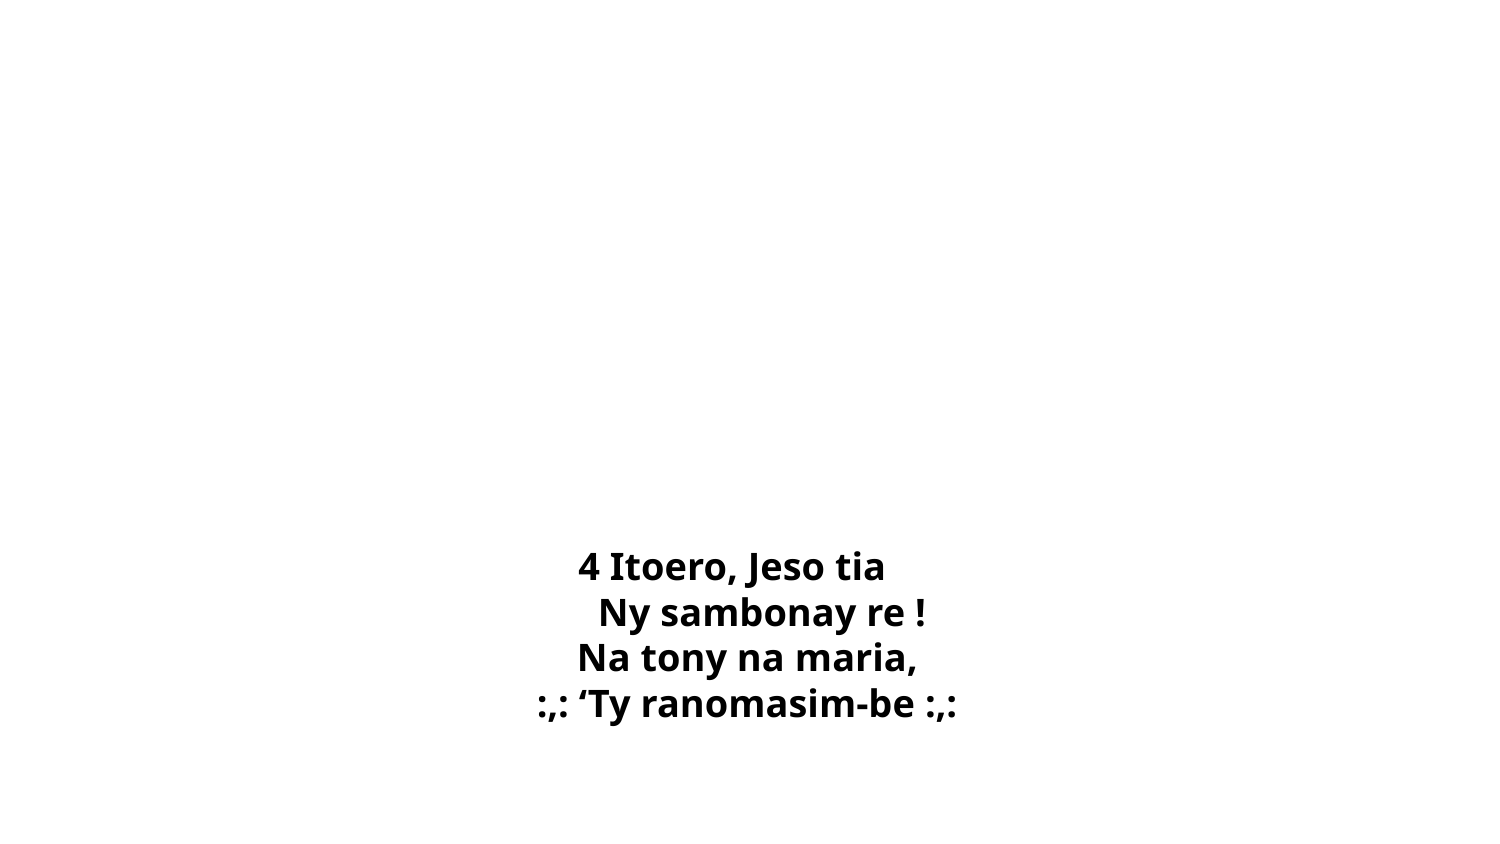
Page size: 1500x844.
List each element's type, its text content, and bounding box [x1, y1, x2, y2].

title 4 Itoero, Jeso tia Ny sambonay re ! Na tony na maria, :,: ‘Ty ranomasim-be :,: [0, 527, 1500, 844]
